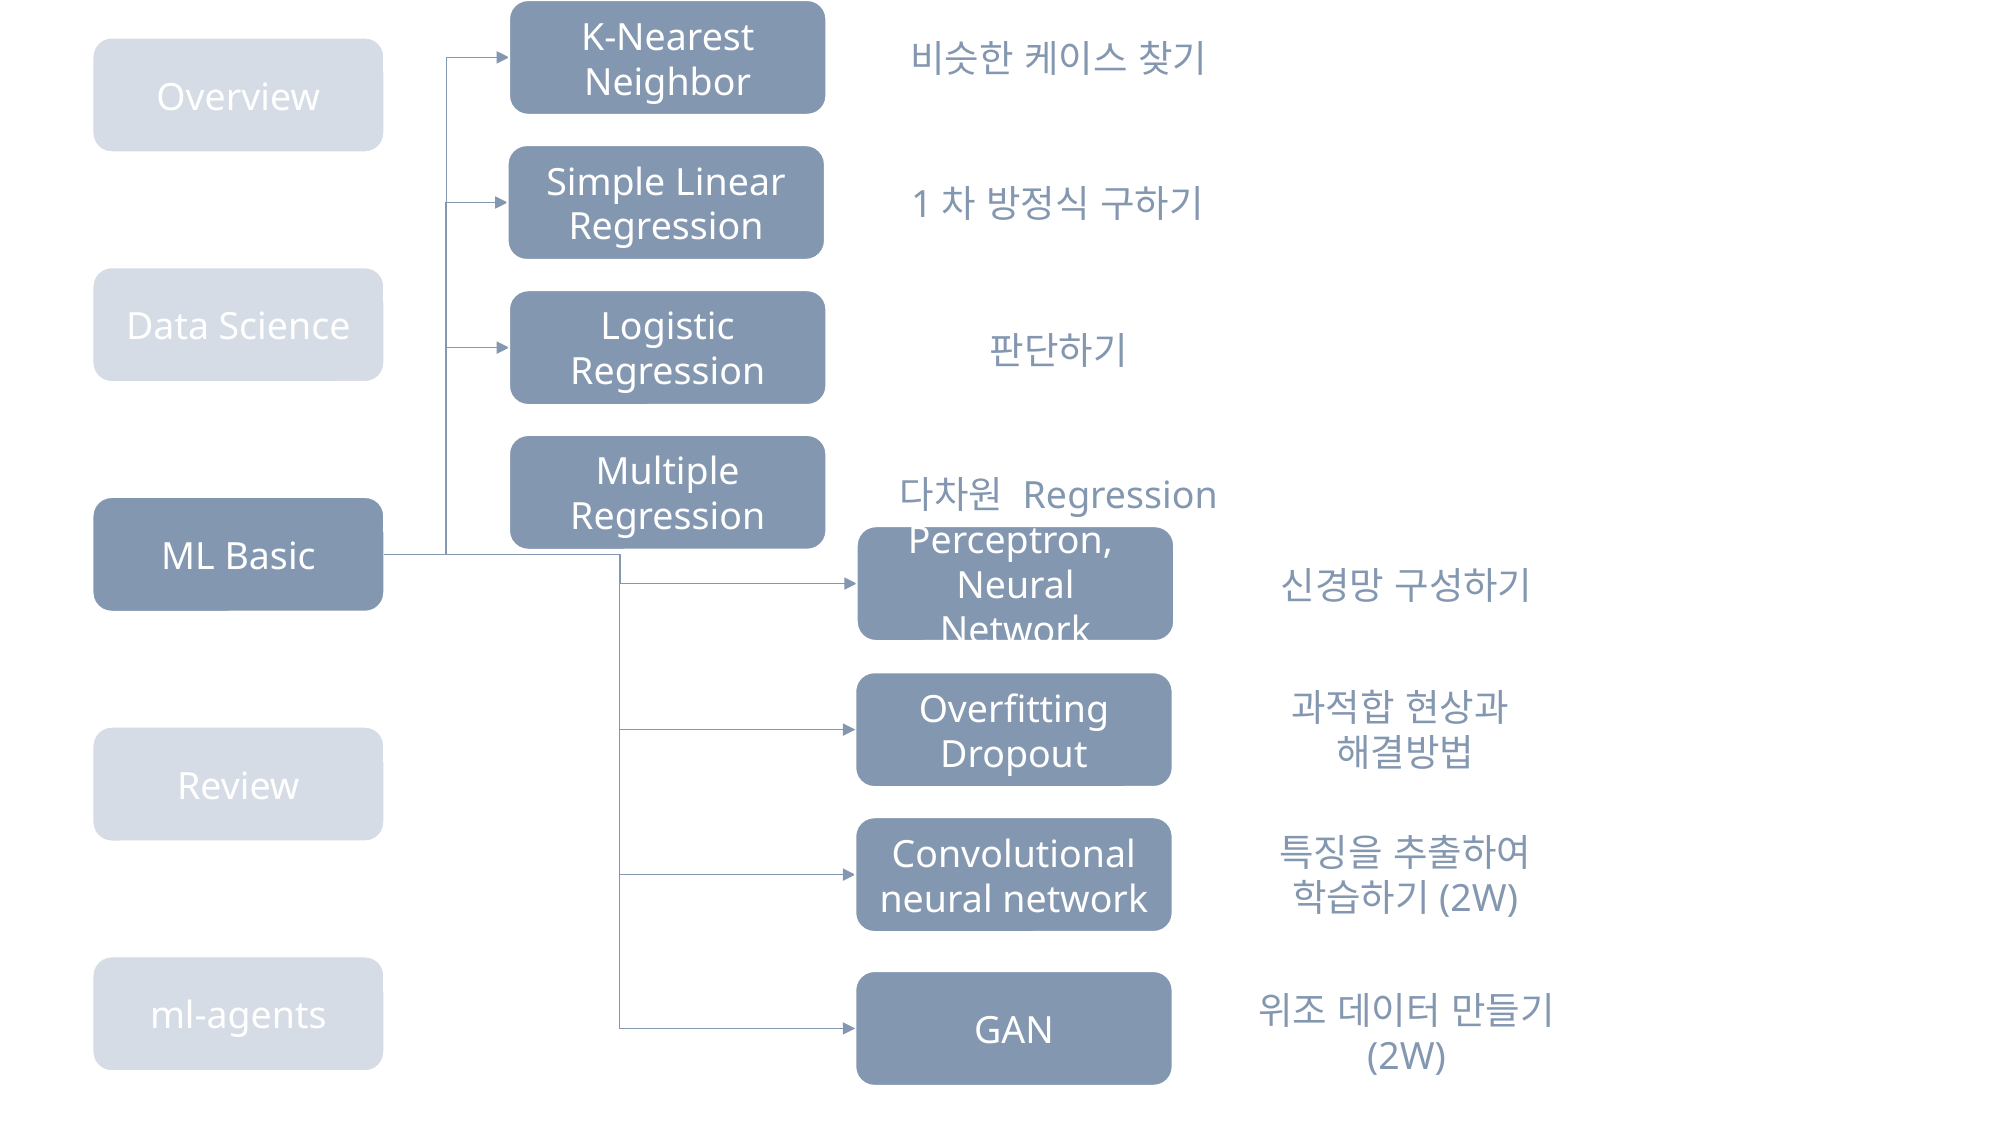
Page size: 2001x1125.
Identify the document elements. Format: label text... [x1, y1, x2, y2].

text_box Review [91, 725, 384, 843]
text_box Convolutional neural network [856, 816, 1174, 934]
text_box Data Science [91, 266, 384, 384]
text_box Simple Linear Regression [509, 144, 827, 261]
text_box Multiple Regression [509, 433, 828, 551]
text_box Overfitting Dropout [856, 671, 1174, 789]
text_box K-Nearest Neighbor [507, 0, 828, 116]
text_box Overview [91, 36, 386, 154]
text_box 1차 방정식 구하기 [848, 172, 1267, 232]
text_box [384, 57, 509, 554]
text_box GAN [854, 970, 1174, 1087]
text_box ml-agents [91, 955, 386, 1073]
text_box 비슷한 케이스 찾기 [849, 27, 1268, 87]
text_box 신경망 구성하기 [1197, 554, 1616, 615]
text_box Perceptron, Neural Network [855, 525, 1176, 643]
text_box ML Basic [91, 495, 384, 613]
text_box 특징을 추출하여 학습하기(2W) [1196, 821, 1615, 927]
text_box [384, 554, 856, 1029]
text_box 위조 데이터 만들기 (2W) [1197, 979, 1616, 1085]
text_box 다차원 Regression [849, 464, 1268, 524]
text_box Logistic Regression [509, 289, 828, 407]
text_box 과적합 현상과 해결방법 [1196, 676, 1615, 782]
text_box 판단하기 [849, 319, 1268, 380]
